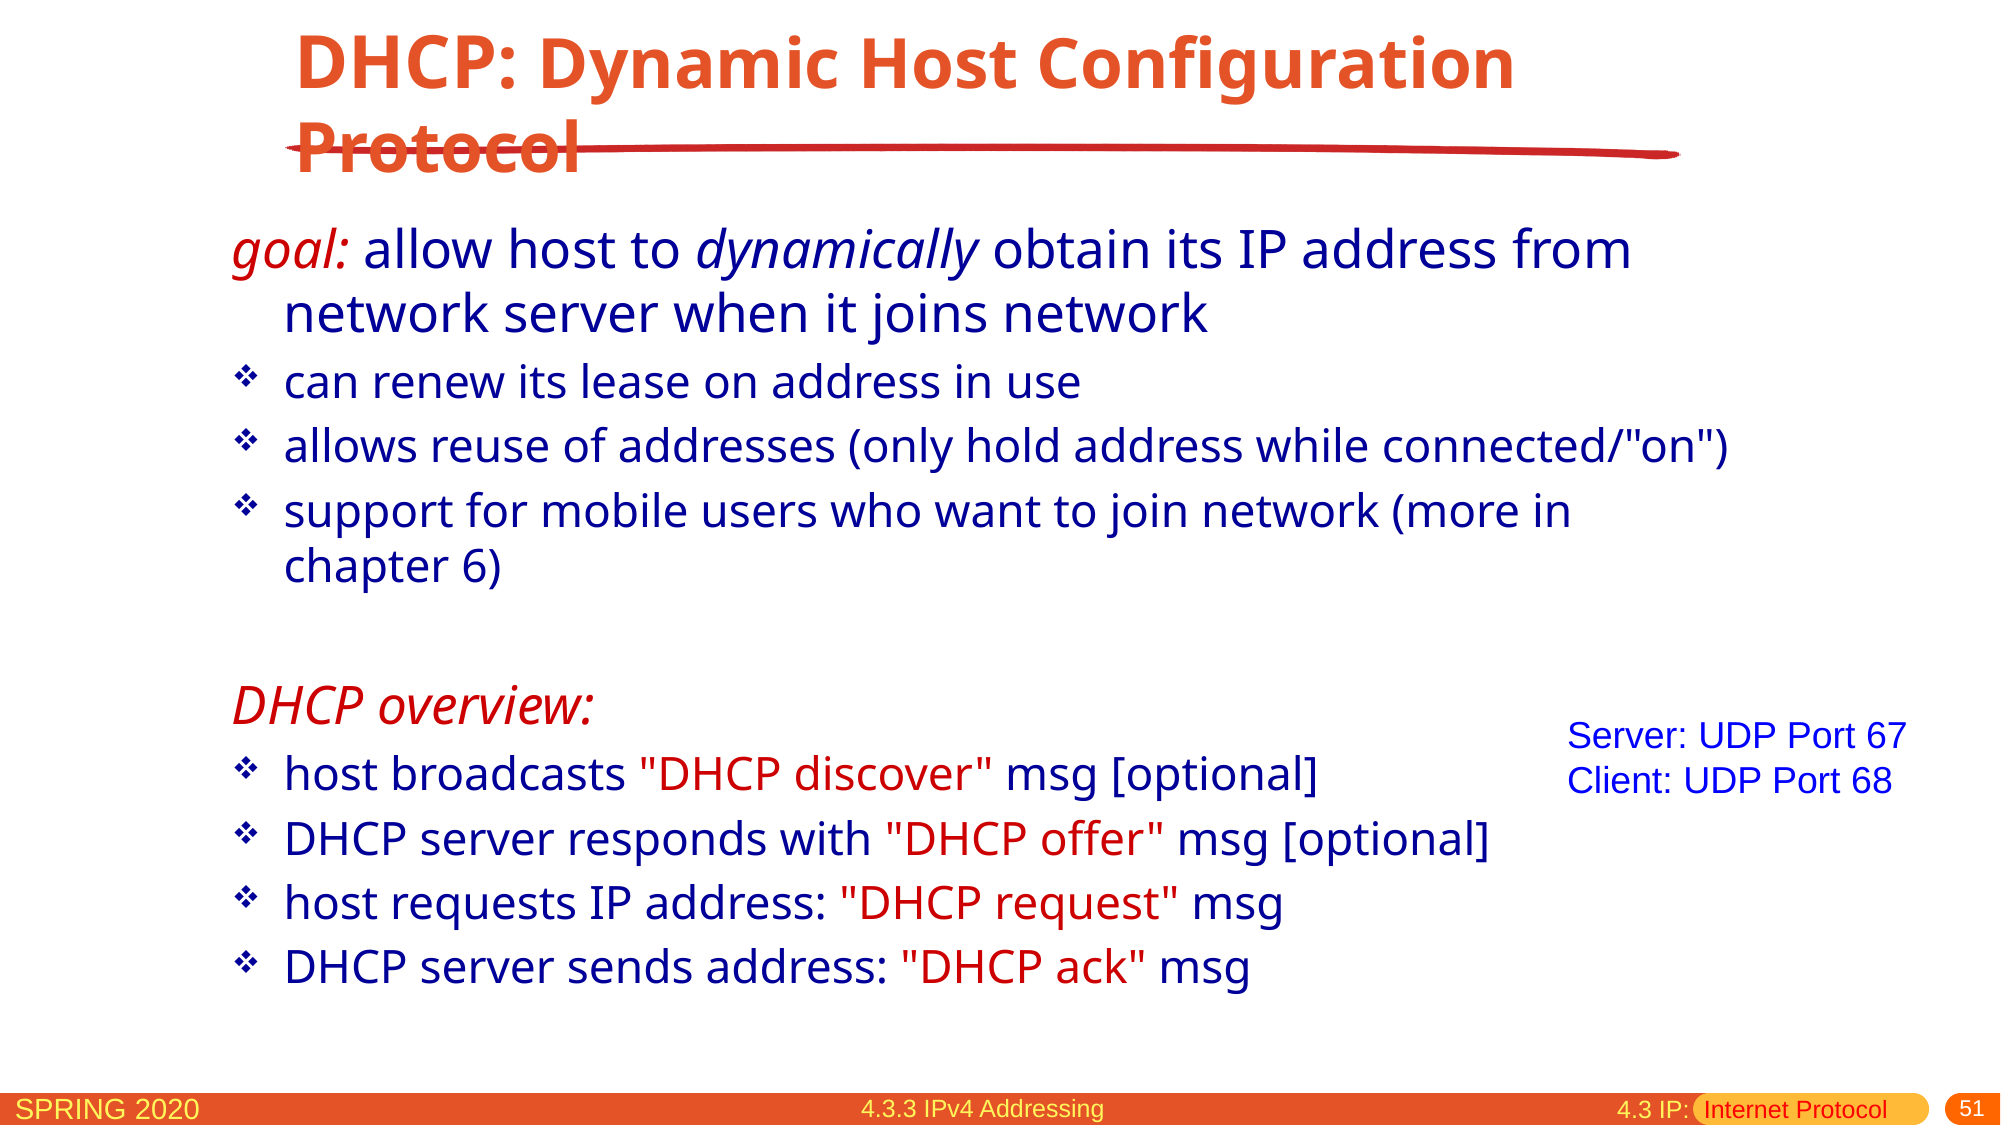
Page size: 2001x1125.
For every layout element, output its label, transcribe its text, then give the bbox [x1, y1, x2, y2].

title DHCP: Dynamic Host Configuration Protocol [279, 7, 1728, 195]
text_box 4.3.3 IPv4 Addressing [846, 1085, 1281, 1125]
list goal: allow host to dynamically obtain its IP address from network server when it joins network can renew its lease on address in use allows reuse of addresses (only hold address while connected/"on") support for mobile users who want to join network (more in chapter 6) DHCP overview: host broadcasts "DHCP discover" msg [optional] DHCP server responds with "DHCP offer" msg [optional] host requests IP address: "DHCP request" msg DHCP server sends address: "DHCP ack" msg [216, 208, 1760, 1054]
picture [278, 139, 1698, 164]
text_box 4.3 IP: Internet Protocol [1602, 1086, 1934, 1125]
text_box Server: UDP Port 67 Client: UDP Port 68 [1552, 704, 1966, 809]
